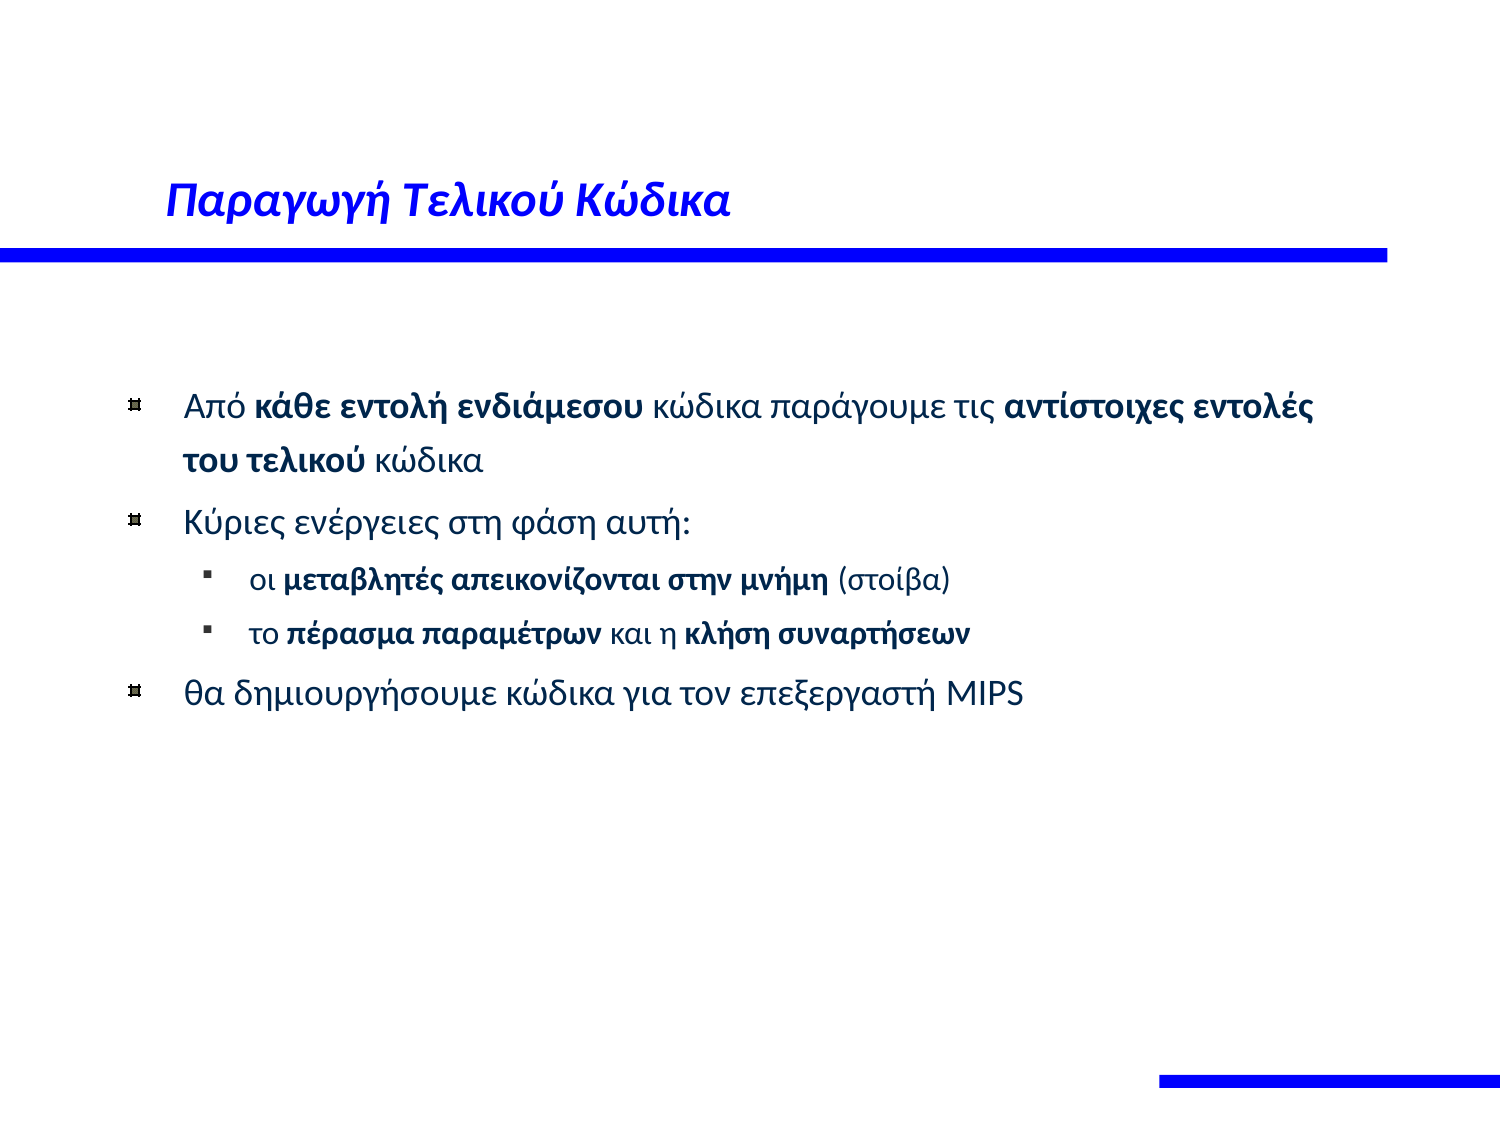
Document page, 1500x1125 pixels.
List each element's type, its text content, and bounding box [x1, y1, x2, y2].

picture [127, 397, 141, 411]
title Παραγωγή Τελικού Κώδικα [149, 46, 1455, 235]
list Από κάθε εντολή ενδιάμεσου κώδικα παράγουμε τις αντίστοιχες εντολές του τελικού κώδικα Κύριες ενέργειες στη φάση αυτή: οι μεταβλητές απεικονίζονται στην μνήμη (στοίβα) το πέρασμα παραμέτρων και η κλήση συναρτήσεων θα δημιουργήσουμε κώδικα για τον επεξεργαστή MIPS [112, 312, 1388, 1001]
picture [127, 512, 141, 526]
picture [127, 683, 141, 697]
